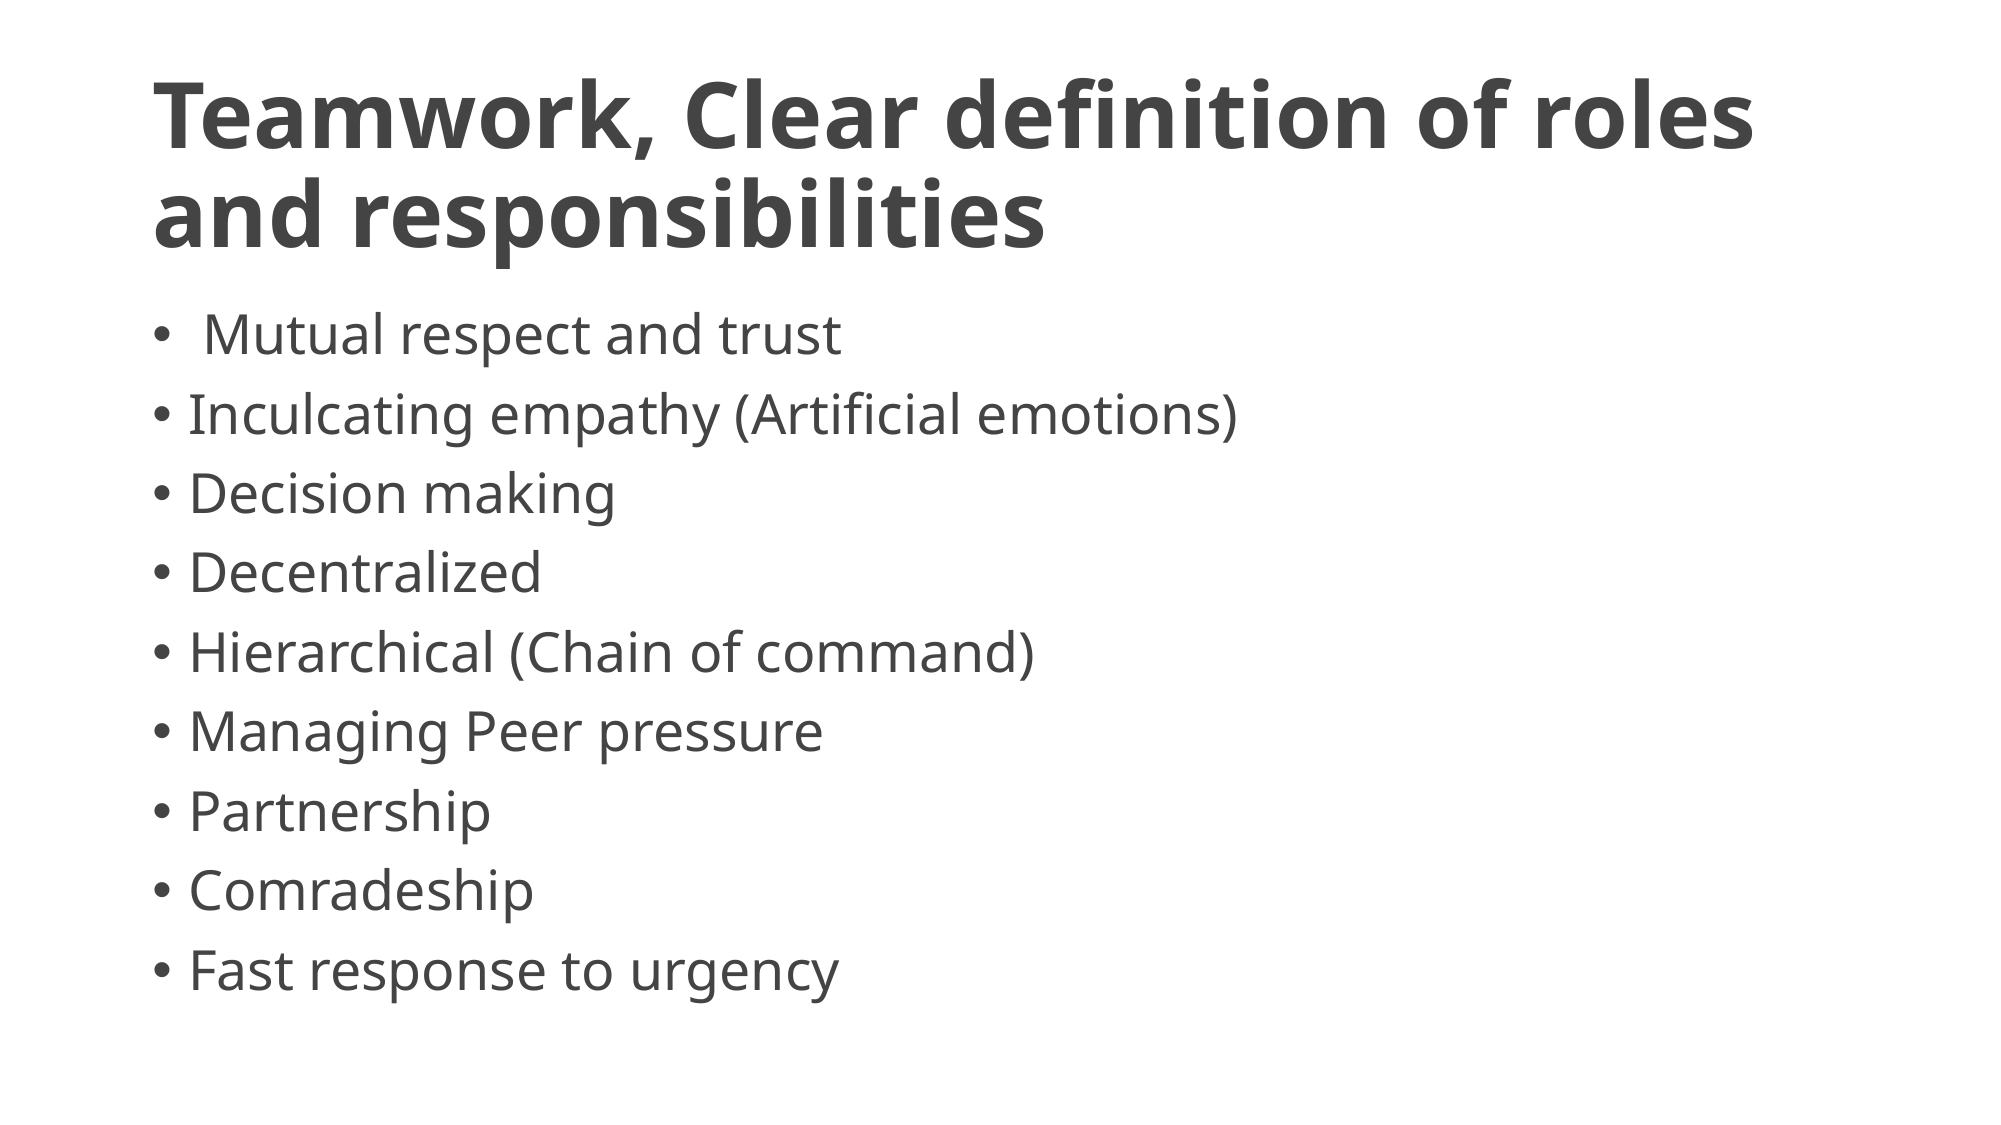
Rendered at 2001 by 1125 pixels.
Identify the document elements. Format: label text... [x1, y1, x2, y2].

list Mutual respect and trust Inculcating empathy (Artificial emotions) Decision making Decentralized Hierarchical (Chain of command) Managing Peer pressure Partnership Comradeship Fast response to urgency [137, 299, 1863, 1014]
title Teamwork, Clear definition of roles and responsibilities [137, 59, 1863, 278]
